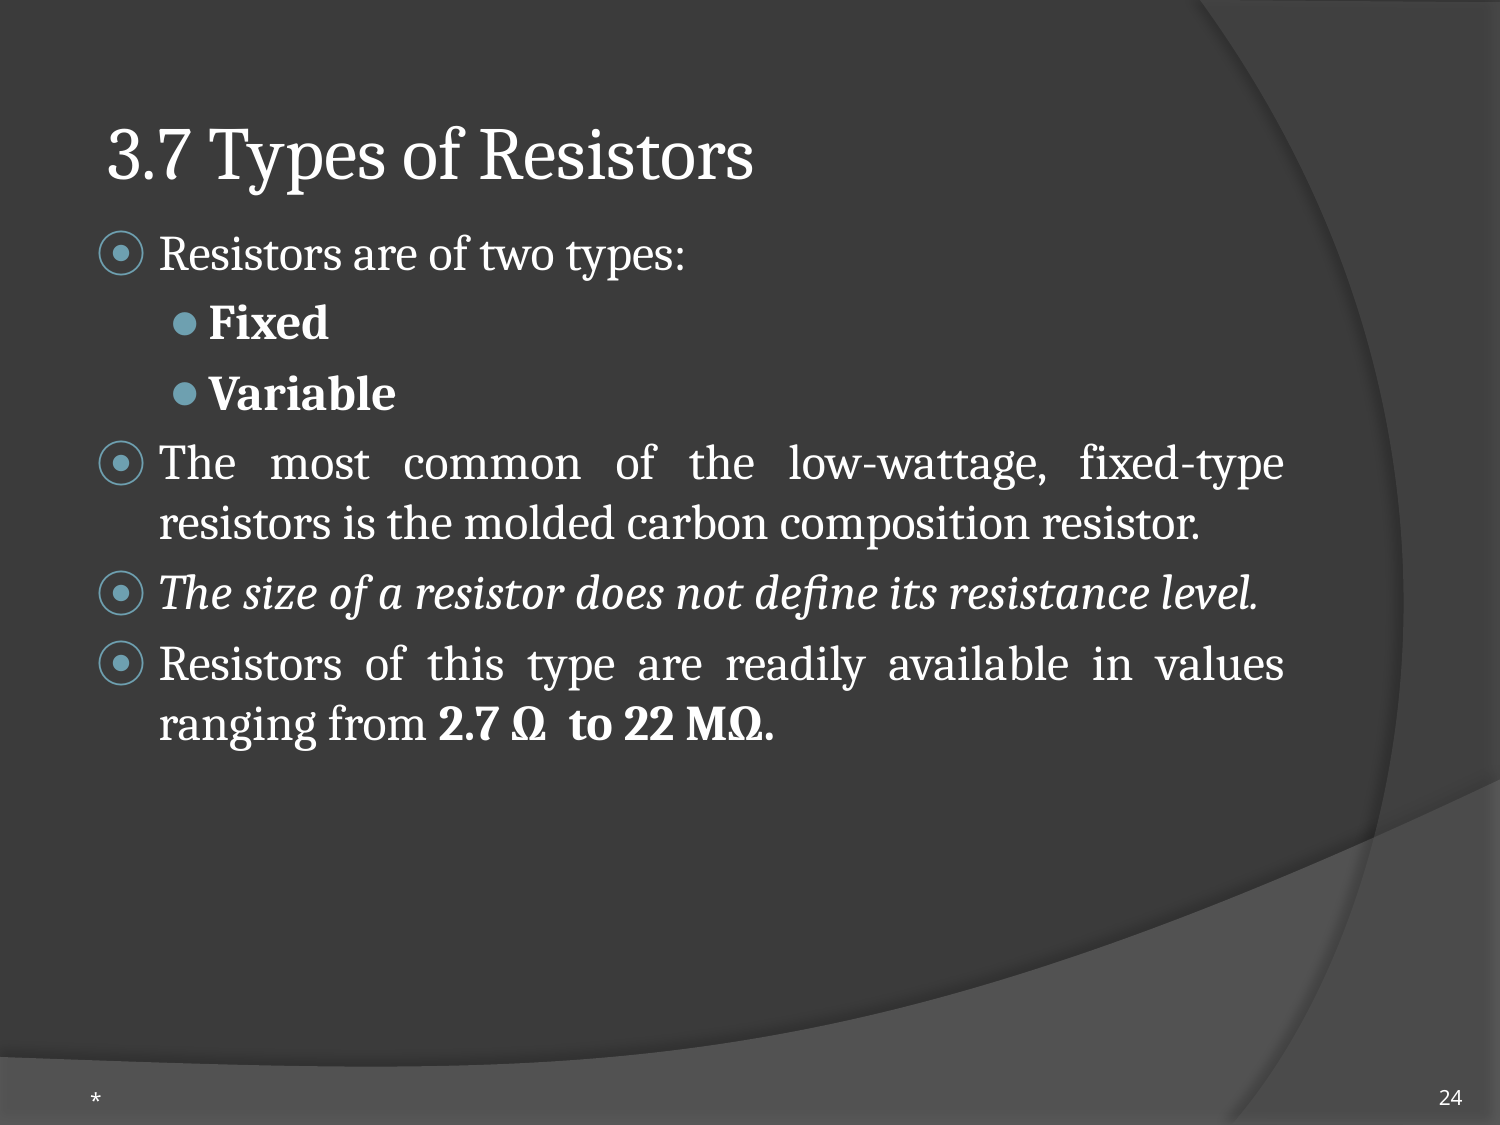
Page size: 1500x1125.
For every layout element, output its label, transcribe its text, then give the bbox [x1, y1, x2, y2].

title 3.7 Types of Resistors [99, 50, 1407, 250]
text_box * [75, 1053, 425, 1114]
list Resistors are of two types: Fixed Variable The most common of the low-wattage, fixed-type resistors is the molded carbon composition resistor. The size of a resistor does not define its resistance level. Resistors of this type are readily available in values ranging from 2.7 Ω to 22 MΩ. [75, 212, 1300, 1005]
text_box 24 [1337, 1053, 1463, 1114]
